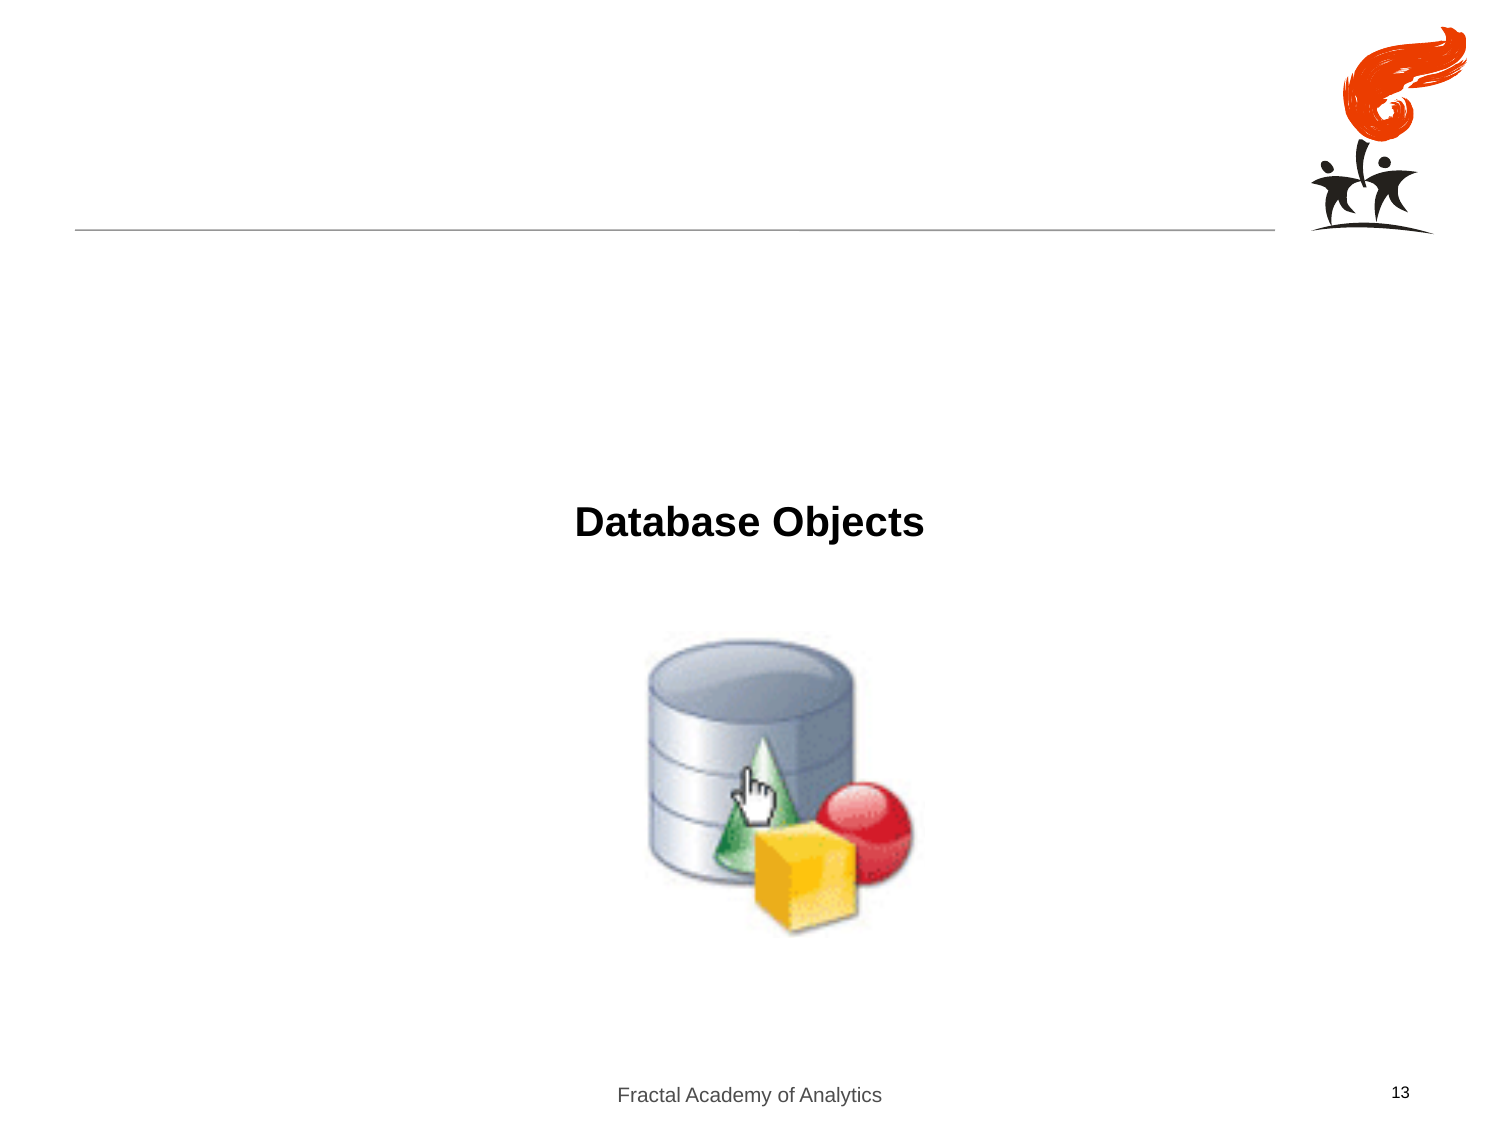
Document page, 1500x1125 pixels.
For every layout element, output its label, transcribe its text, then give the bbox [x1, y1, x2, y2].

footer Fractal Academy of Analytics [512, 1074, 988, 1113]
list Database Objects [499, 487, 1001, 556]
slide_number 13 [1074, 1074, 1426, 1113]
picture [637, 631, 926, 938]
